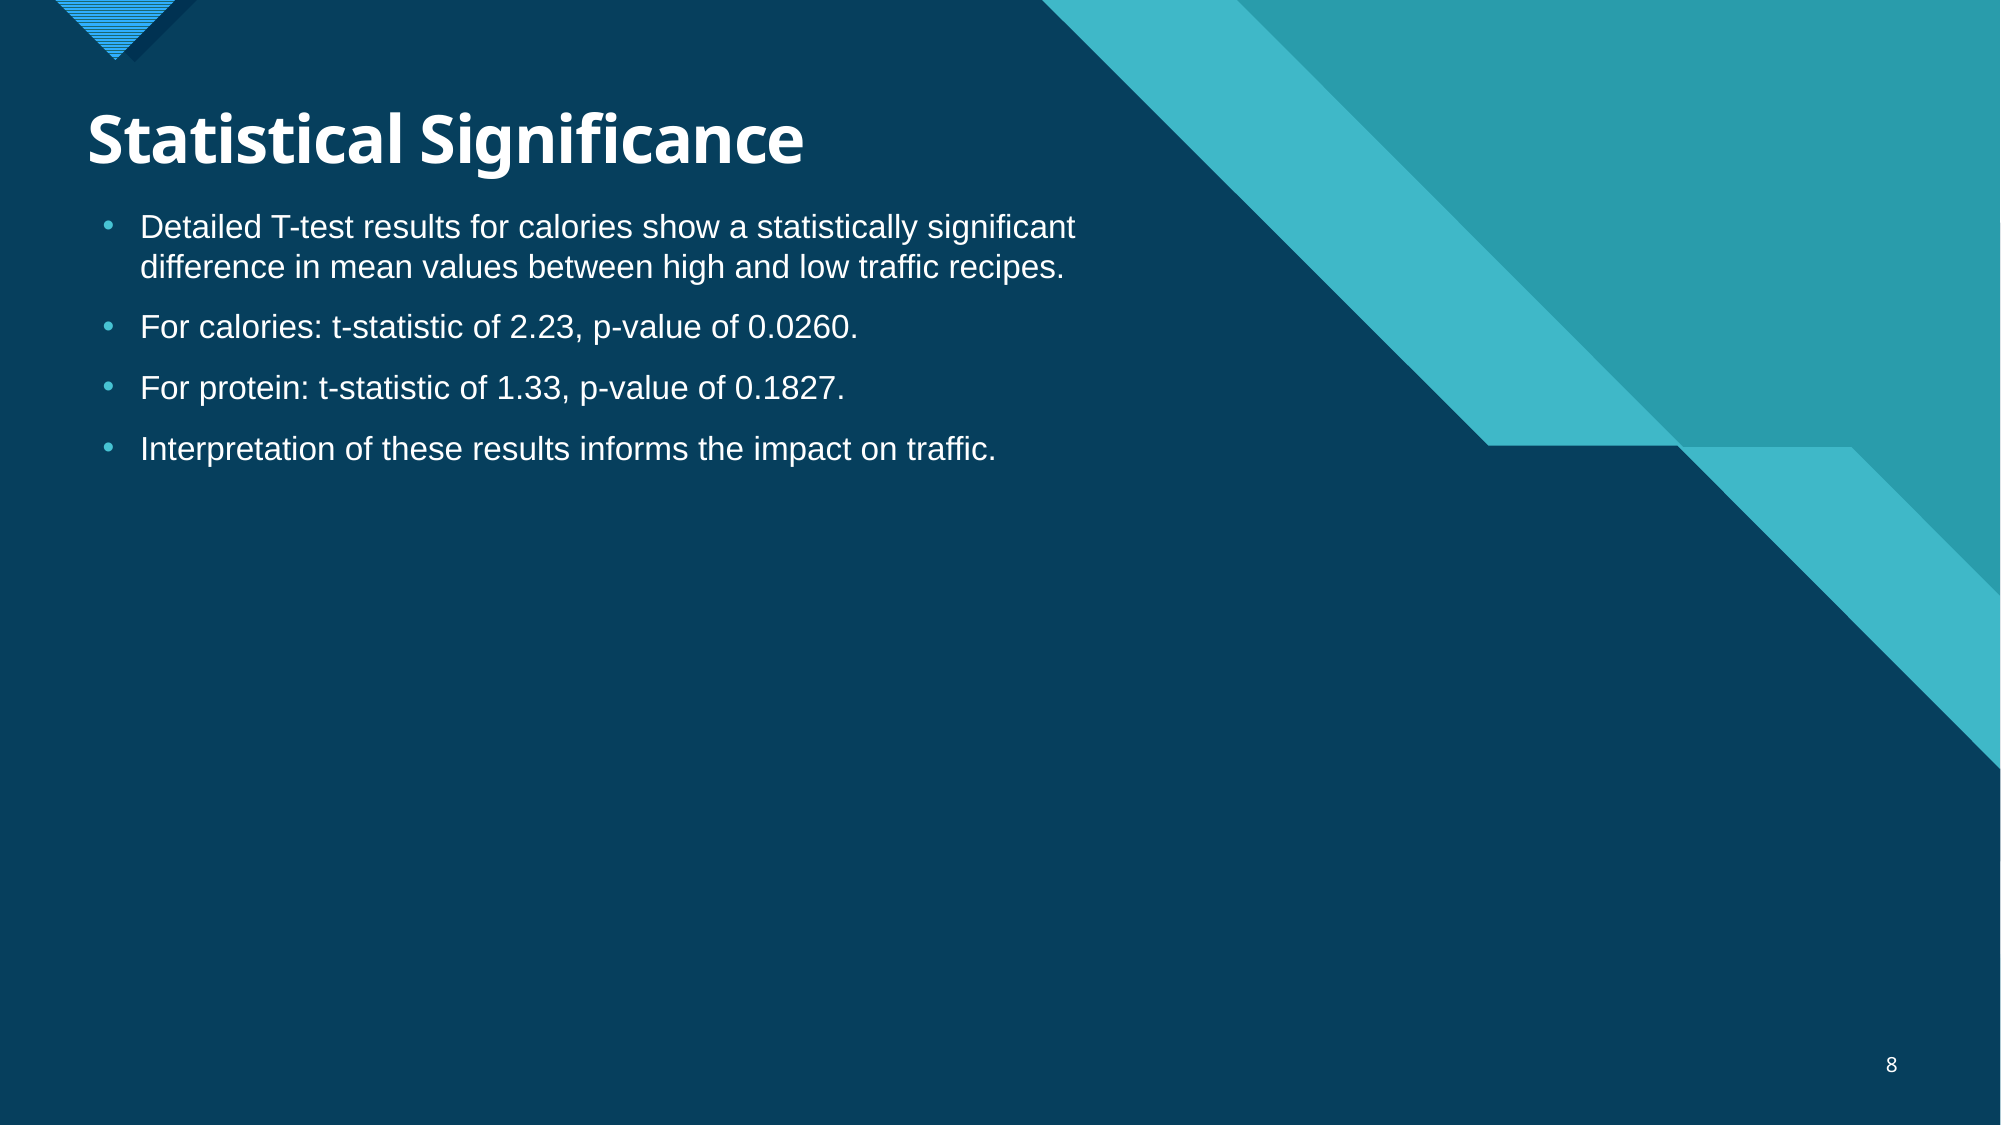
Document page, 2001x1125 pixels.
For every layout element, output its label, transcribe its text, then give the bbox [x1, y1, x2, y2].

list Detailed T-test results for calories show a statistically significant difference in mean values between high and low traffic recipes. For calories: t-statistic of 2.23, p-value of 0.0260. For protein: t-statistic of 1.33, p-value of 0.1827. Interpretation of these results informs the impact on traffic. [87, 197, 1190, 869]
title Statistical Significance [72, 99, 1913, 187]
slide_number 8 [1845, 1035, 1913, 1096]
